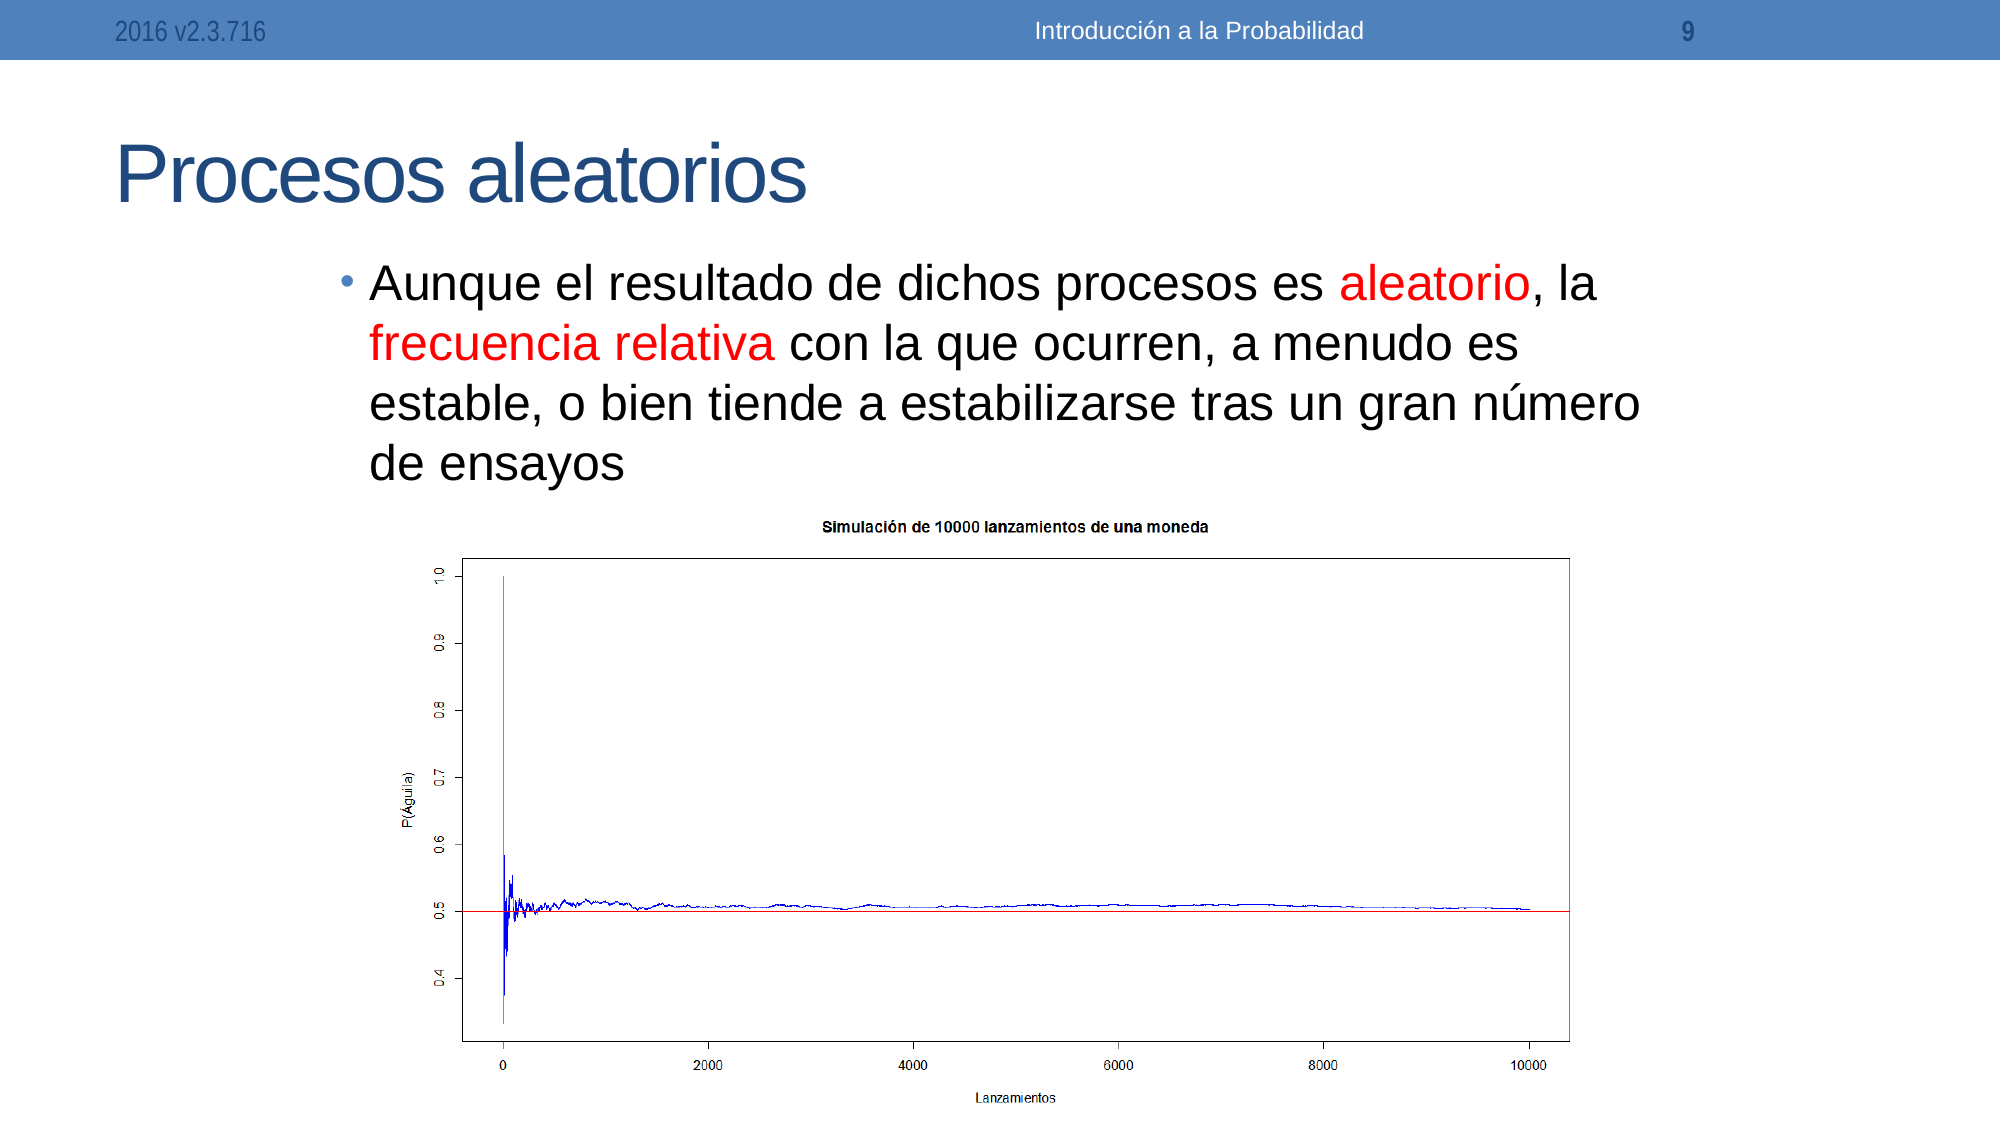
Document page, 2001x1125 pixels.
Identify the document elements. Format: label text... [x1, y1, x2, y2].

title Procesos aleatorios [99, 87, 1900, 250]
footer Introducción a la Probabilidad [750, 3, 1650, 57]
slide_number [99, 3, 734, 57]
list Aunque el resultado de dichos procesos es aleatorio, la frecuencia relativa con la que ocurren, a menudo es estable, o bien tiende a estabilizarse tras un gran número de ensayos [324, 250, 1686, 657]
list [397, 493, 1603, 1122]
slide_number 9 [1666, 3, 1900, 57]
